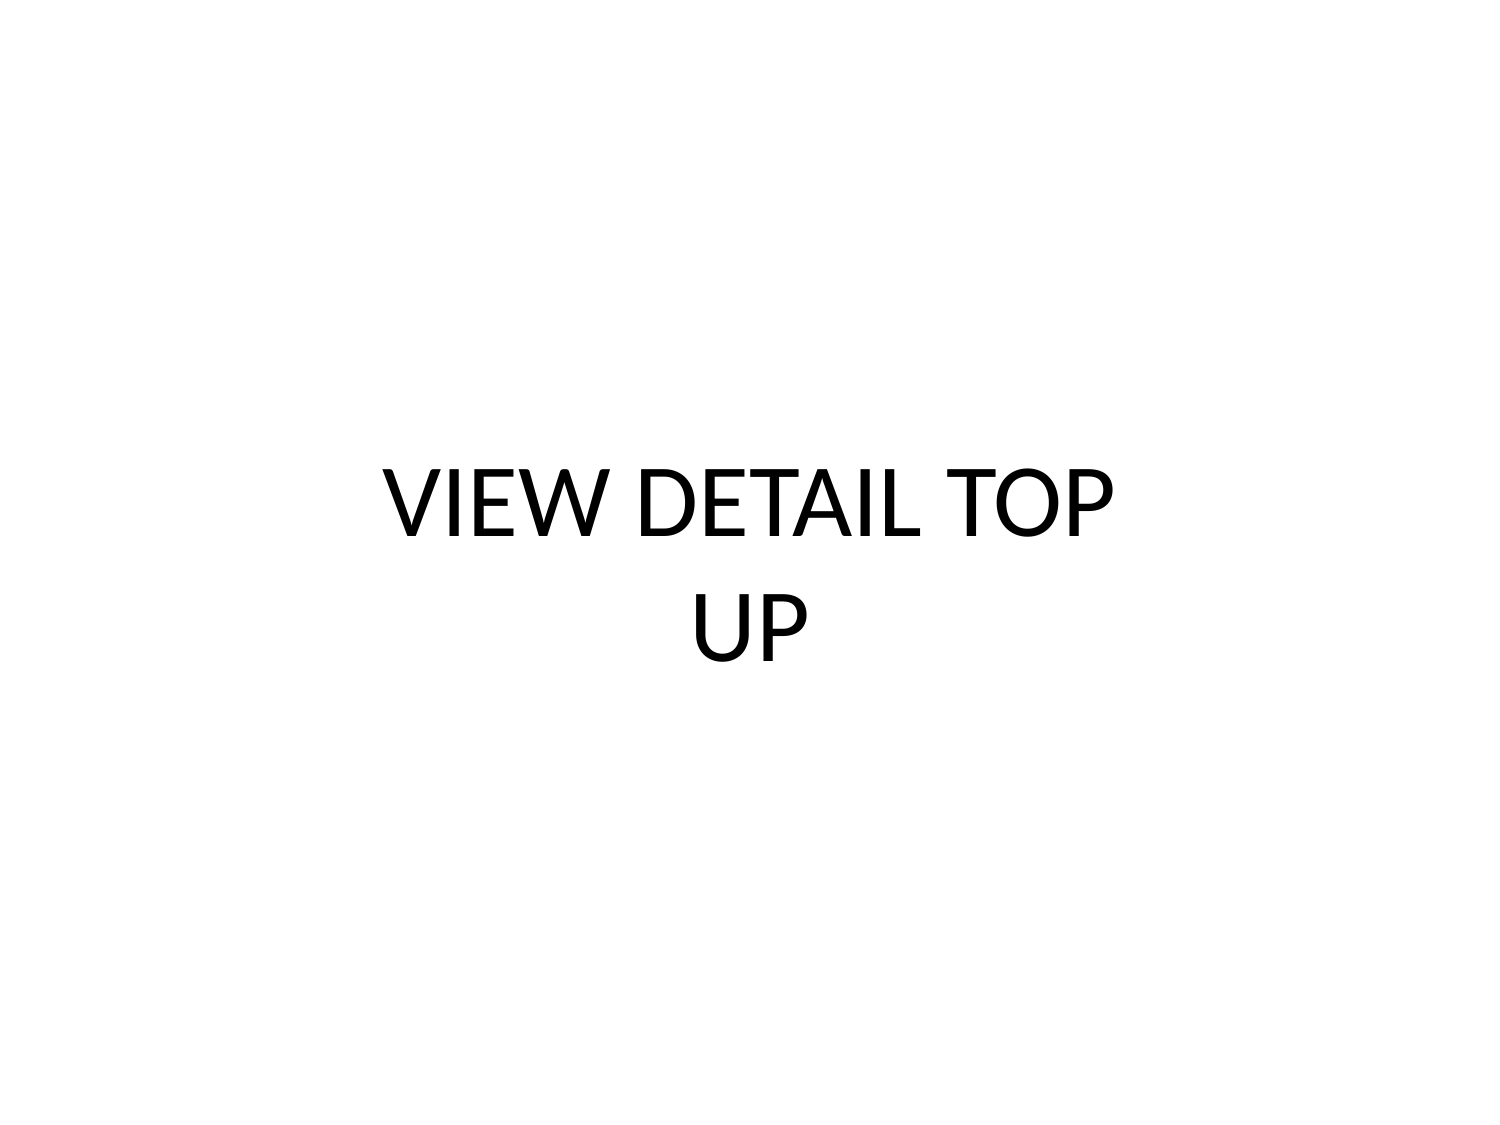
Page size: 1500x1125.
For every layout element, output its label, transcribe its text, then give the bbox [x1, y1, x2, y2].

text_box VIEW DETAIL TOP UP [362, 424, 1138, 690]
